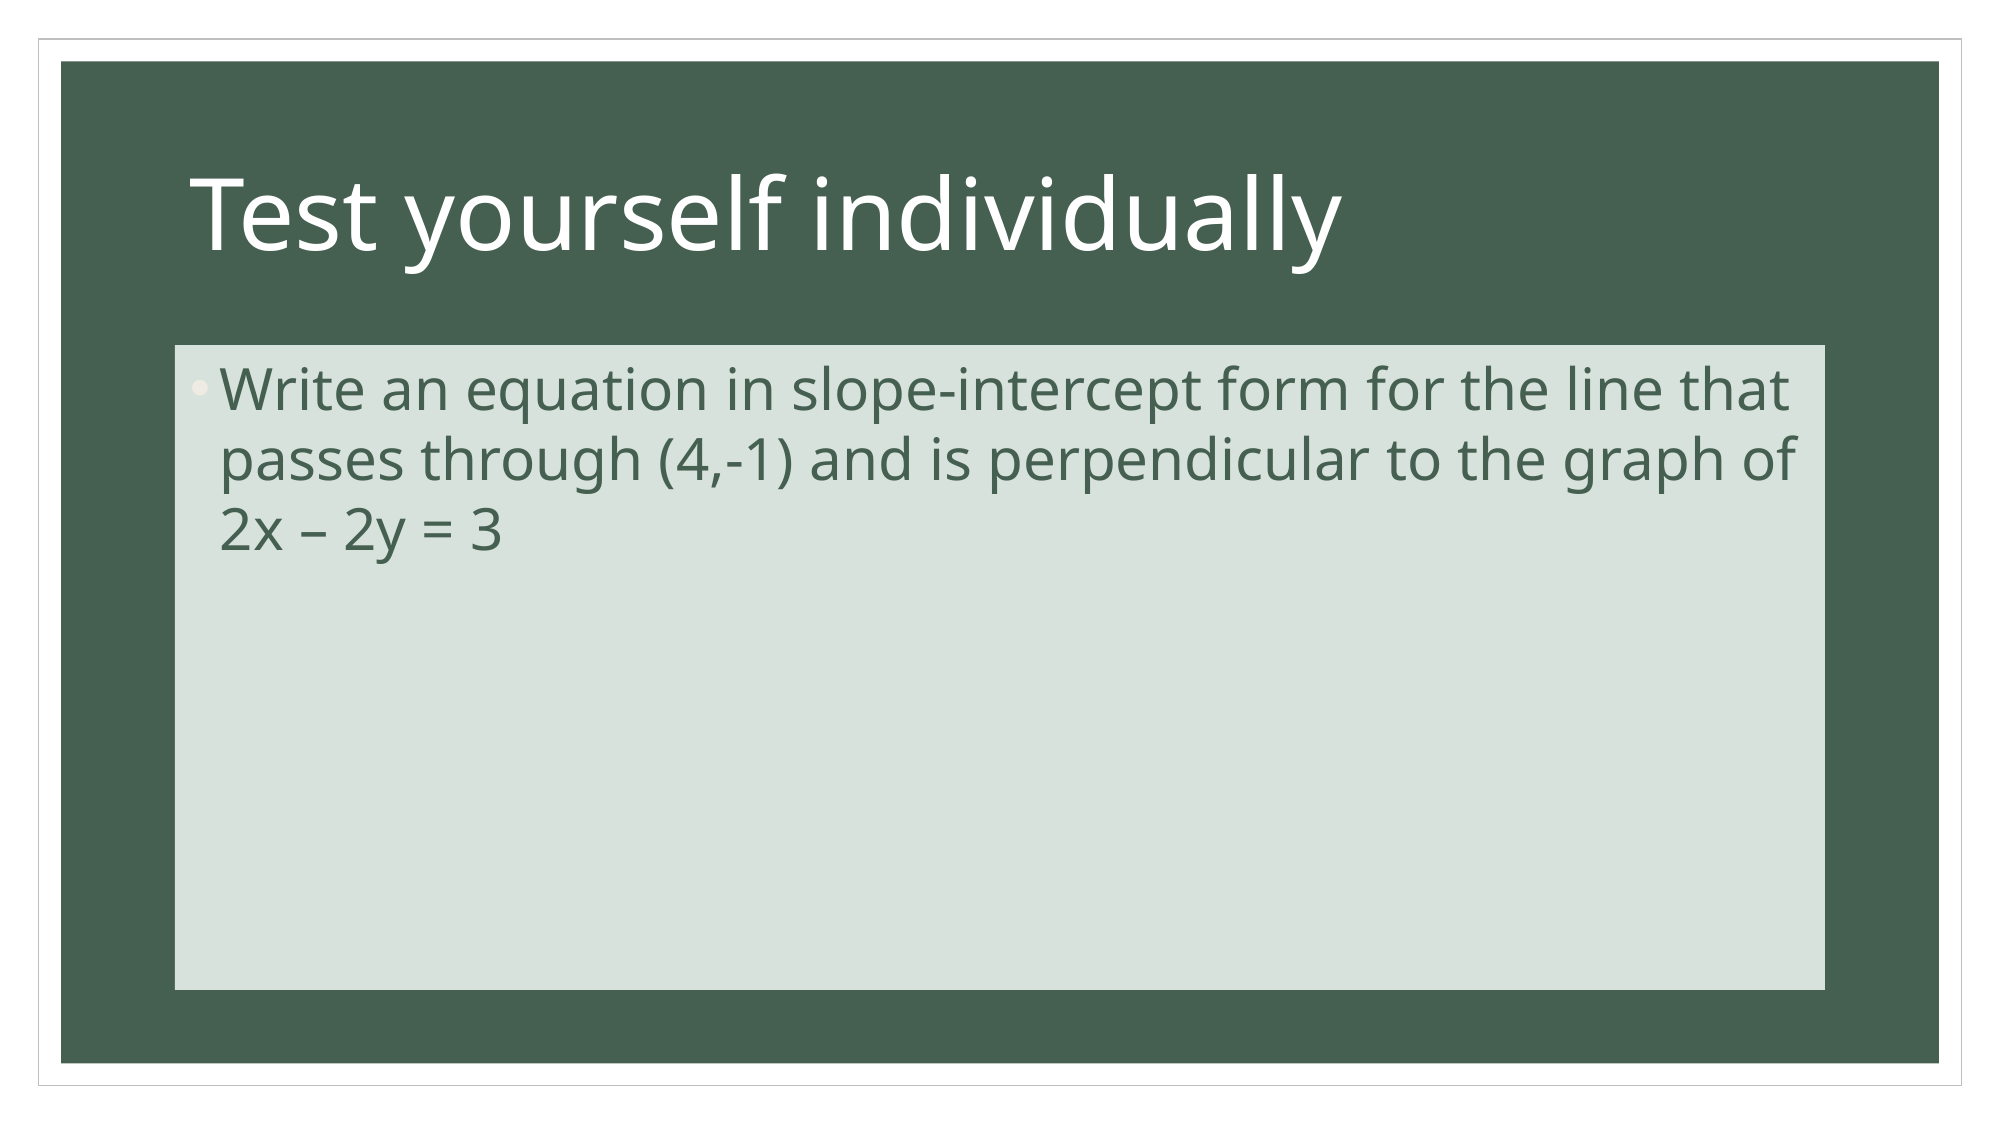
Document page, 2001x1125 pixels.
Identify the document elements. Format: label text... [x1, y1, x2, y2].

list Write an equation in slope-intercept form for the line that passes through (4,-1) and is perpendicular to the graph of 2x – 2y = 3 [174, 345, 1825, 990]
title Test yourself individually [174, 105, 1825, 331]
